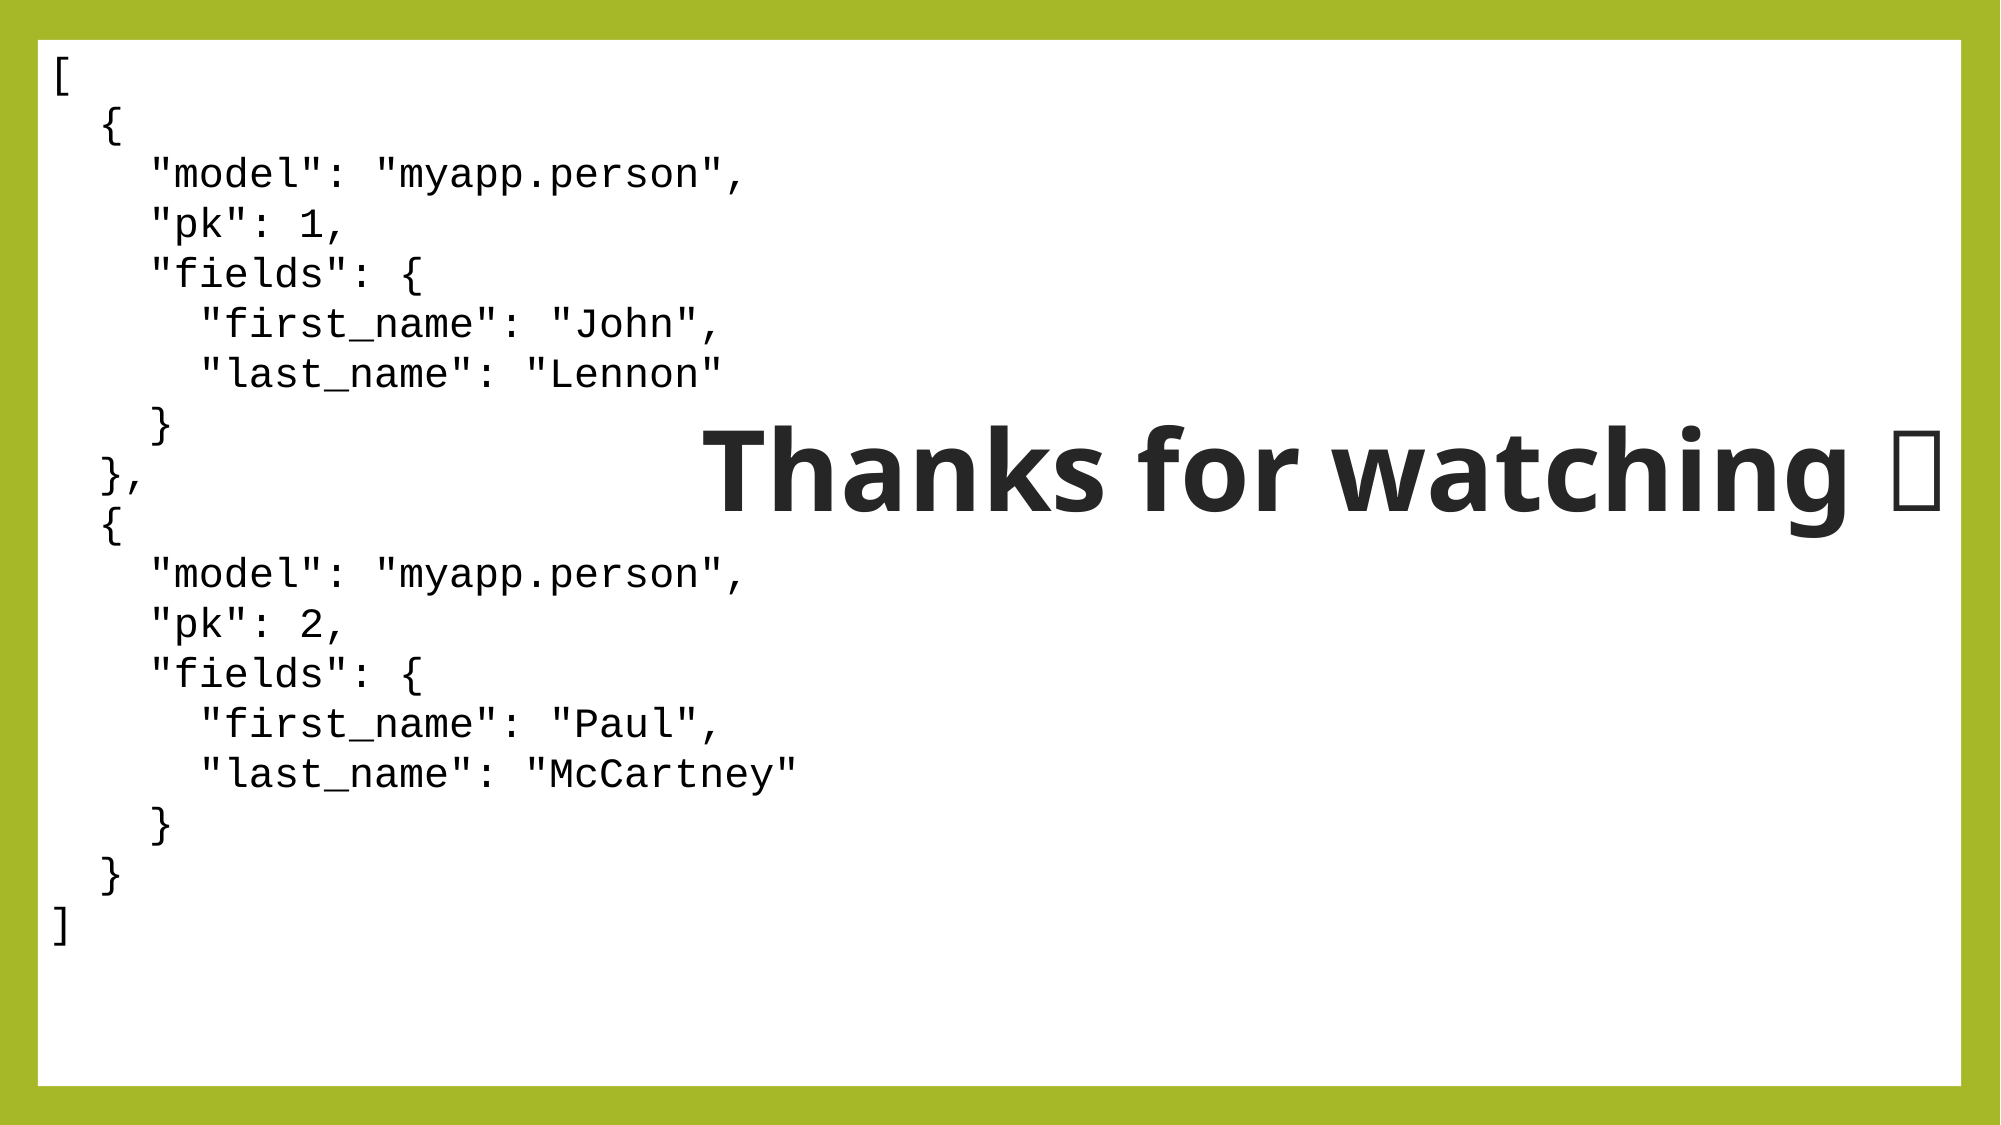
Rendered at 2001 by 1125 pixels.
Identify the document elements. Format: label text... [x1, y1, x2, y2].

text_box Thanks for watching 💖 [685, 391, 1967, 542]
text_box [ { "model": "myapp.person", "pk": 1, "fields": { "first_name": "John", "last_name": "Lennon" } }, { "model": "myapp.person", "pk": 2, "fields": { "first_name": "Paul", "last_name": "McCartney" } } ] [34, 38, 869, 954]
